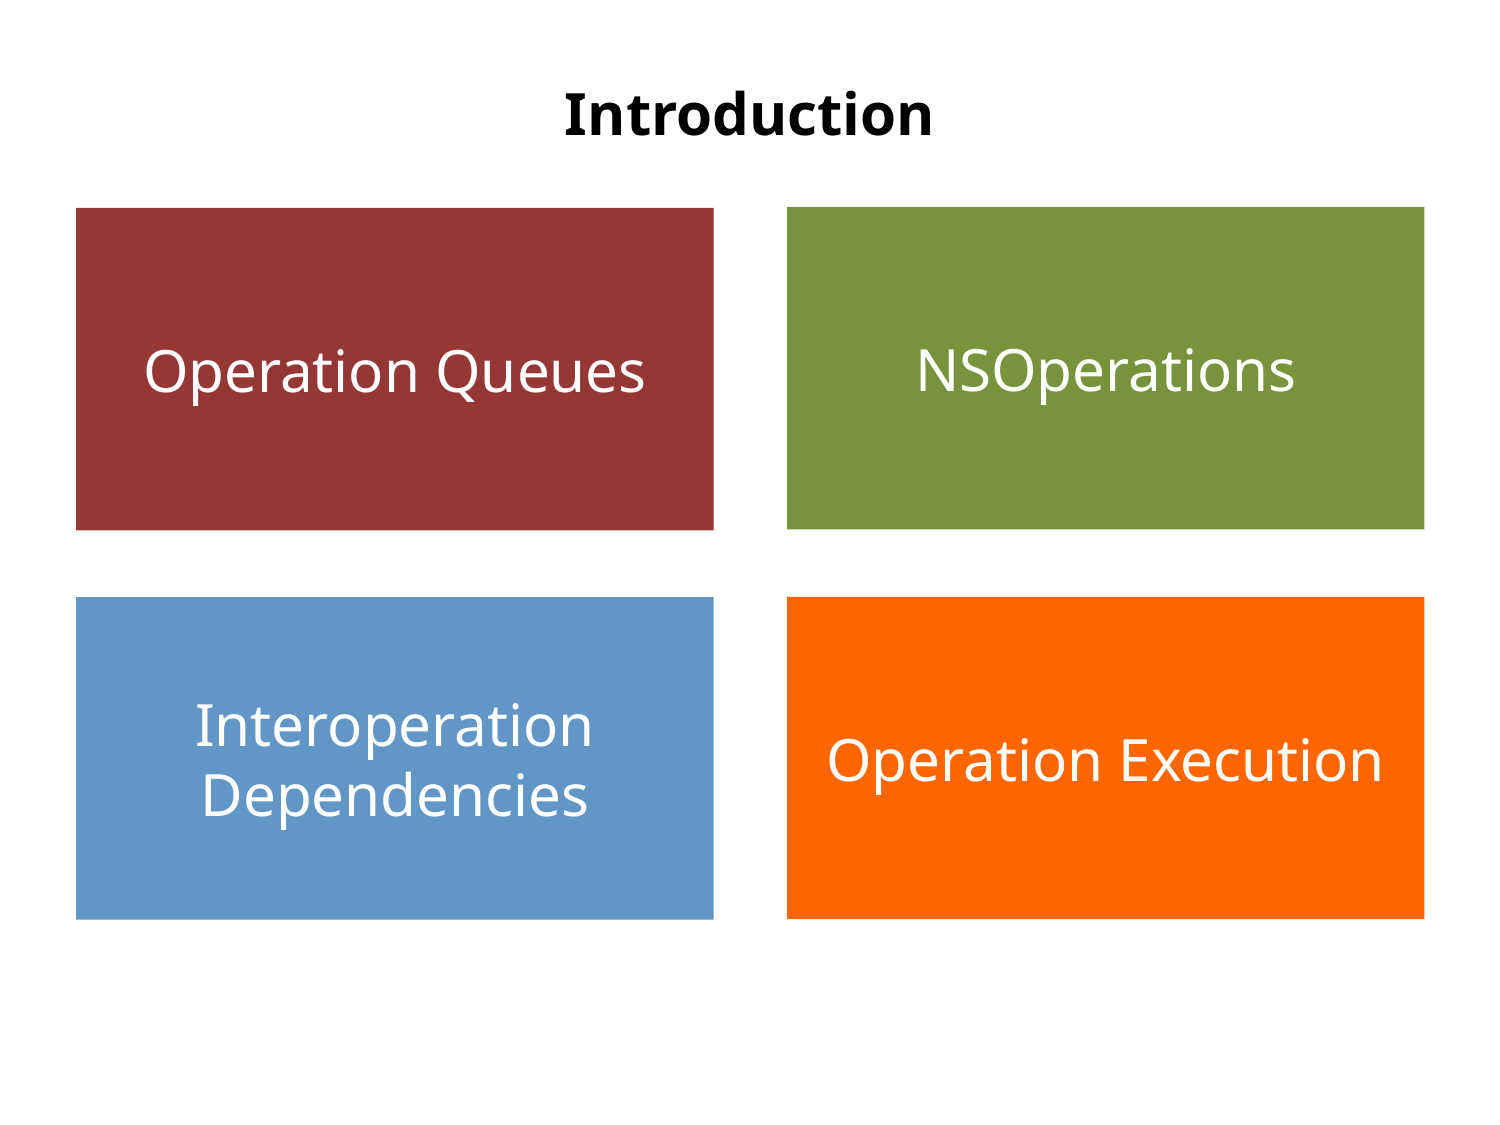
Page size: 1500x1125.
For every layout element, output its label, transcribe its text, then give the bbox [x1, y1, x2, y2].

text_box Operation Execution [787, 596, 1425, 920]
title Introduction [74, 49, 1426, 176]
text_box Operation Queues [76, 207, 714, 531]
text_box Interoperation Dependencies [76, 597, 714, 920]
text_box NSOperations [787, 206, 1425, 530]
